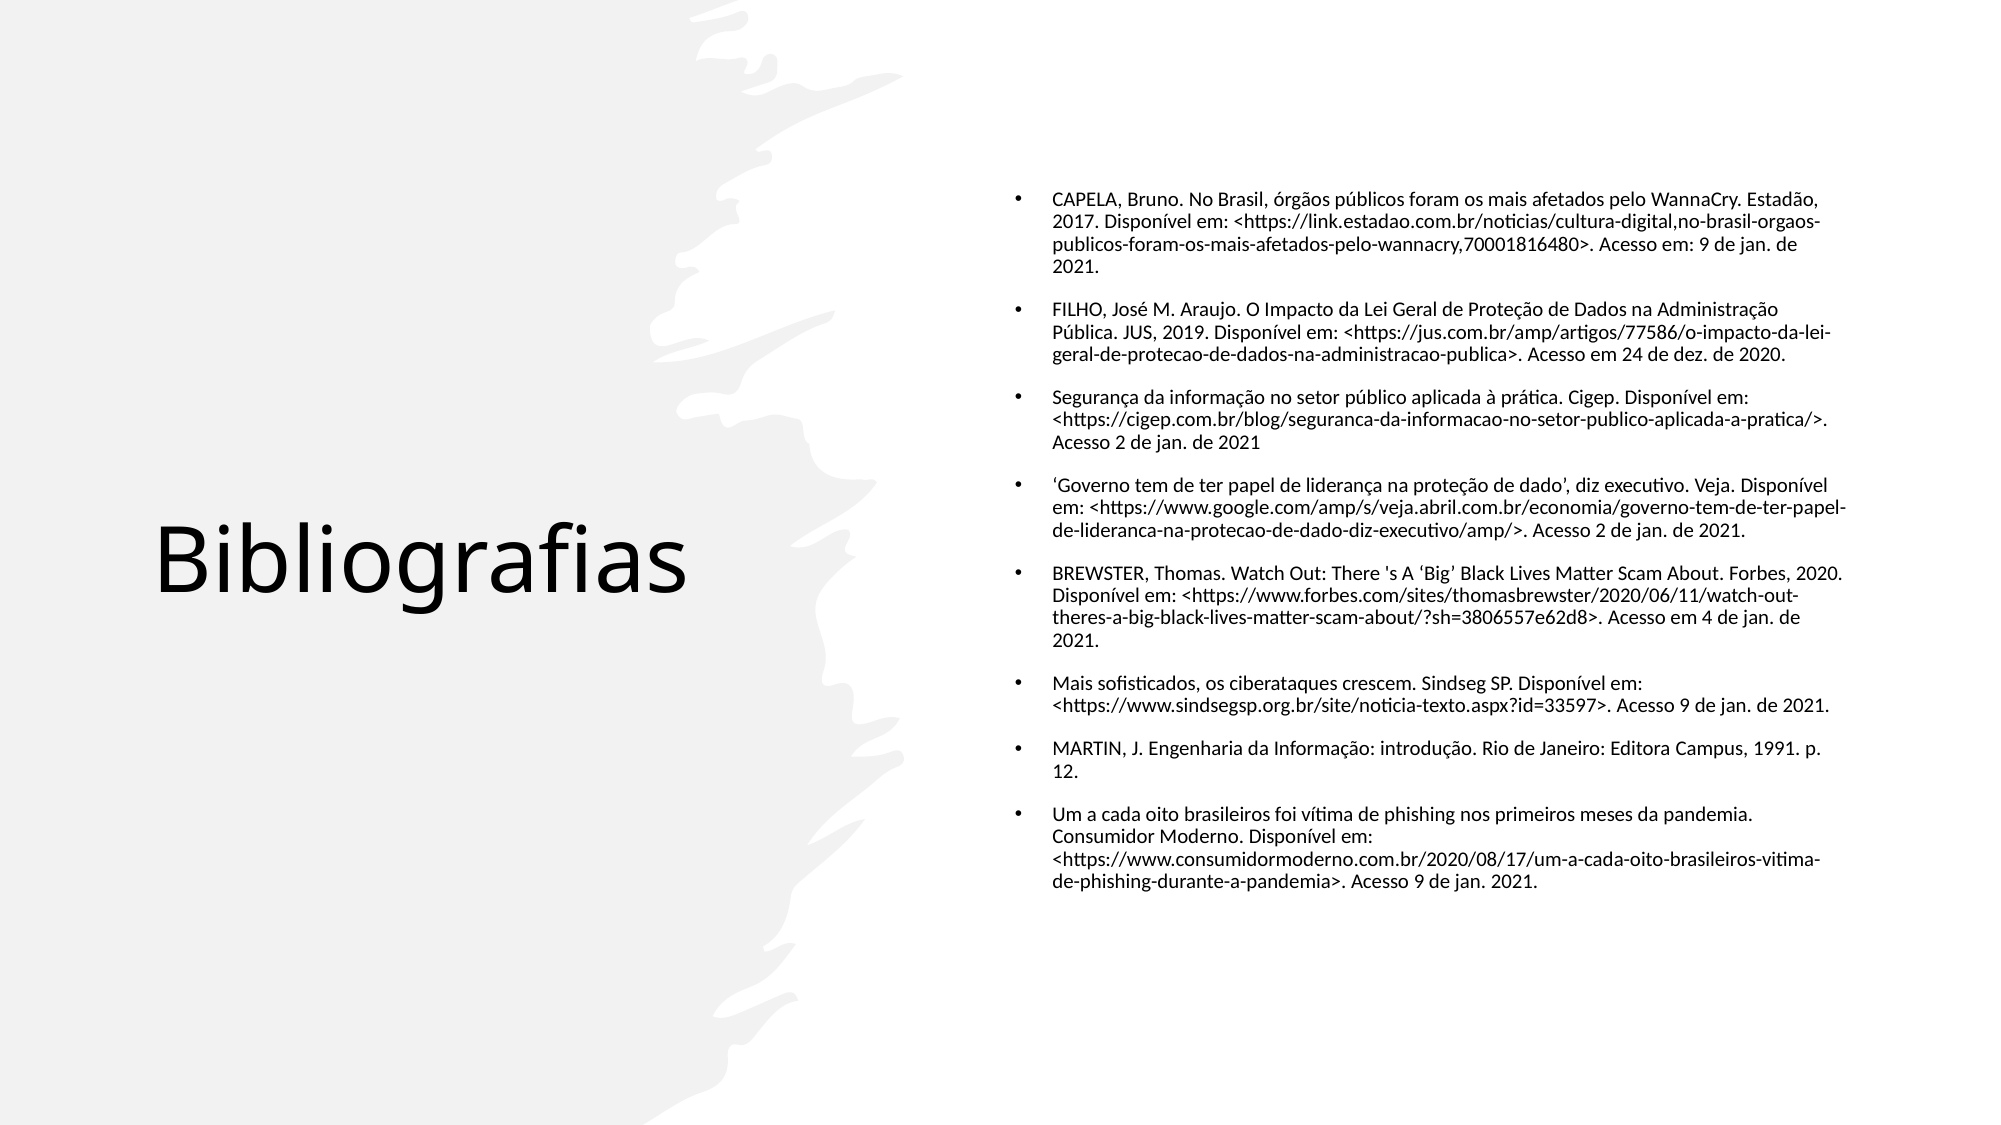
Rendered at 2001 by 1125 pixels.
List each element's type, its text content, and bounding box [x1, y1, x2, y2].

list CAPELA, Bruno. No Brasil, órgãos públicos foram os mais afetados pelo WannaCry. Estadão, 2017. Disponível em: <https://link.estadao.com.br/noticias/cultura-digital,no-brasil-orgaos-publicos-foram-os-mais-afetados-pelo-wannacry,70001816480>. Acesso em: 9 de jan. de 2021. FILHO, José M. Araujo. O Impacto da Lei Geral de Proteção de Dados na Administração Pública. JUS, 2019. Disponível em: <https://jus.com.br/amp/artigos/77586/o-impacto-da-lei-geral-de-protecao-de-dados-na-administracao-publica>. Acesso em 24 de dez. de 2020. Segurança da informação no setor público aplicada à prática. Cigep. Disponível em: <https://cigep.com.br/blog/seguranca-da-informacao-no-setor-publico-aplicada-a-pratica/>. Acesso 2 de jan. de 2021 ‘Governo tem de ter papel de liderança na proteção de dado’, diz executivo. Veja. Disponível em: <https://www.google.com/amp/s/veja.abril.com.br/economia/governo-tem-de-ter-papel-de-lideranca-na-protecao-de-dado-diz-executivo/amp/>. Acesso 2 de jan. de 2021. BREWSTER, Thomas. Watch Out: There 's A ‘Big’ Black Lives Matter Scam About. Forbes, 2020. Disponível em: <https://www.forbes.com/sites/thomasbrewster/2020/06/11/watch-out-theres-a-big-black-lives-matter-scam-about/?sh=3806557e62d8>. Acesso em 4 de jan. de 2021. Mais sofisticados, os ciberataques crescem. Sindseg SP. Disponível em: <https://www.sindsegsp.org.br/site/noticia-texto.aspx?id=33597>. Acesso 9 de jan. de 2021. MARTIN, J. Engenharia da Informação: introdução. Rio de Janeiro: Editora Campus, 1991. p. 12. Um a cada oito brasileiros foi vítima de phishing nos primeiros meses da pandemia. Consumidor Moderno. Disponível em: <https://www.consumidormoderno.com.br/2020/08/17/um-a-cada-oito-brasileiros-vitima-de-phishing-durante-a-pandemia>. Acesso 9 de jan. 2021. [999, 116, 1863, 1008]
text_box [645, 0, 2000, 1125]
text_box [0, 0, 904, 1125]
title Bibliografias [137, 116, 800, 1008]
